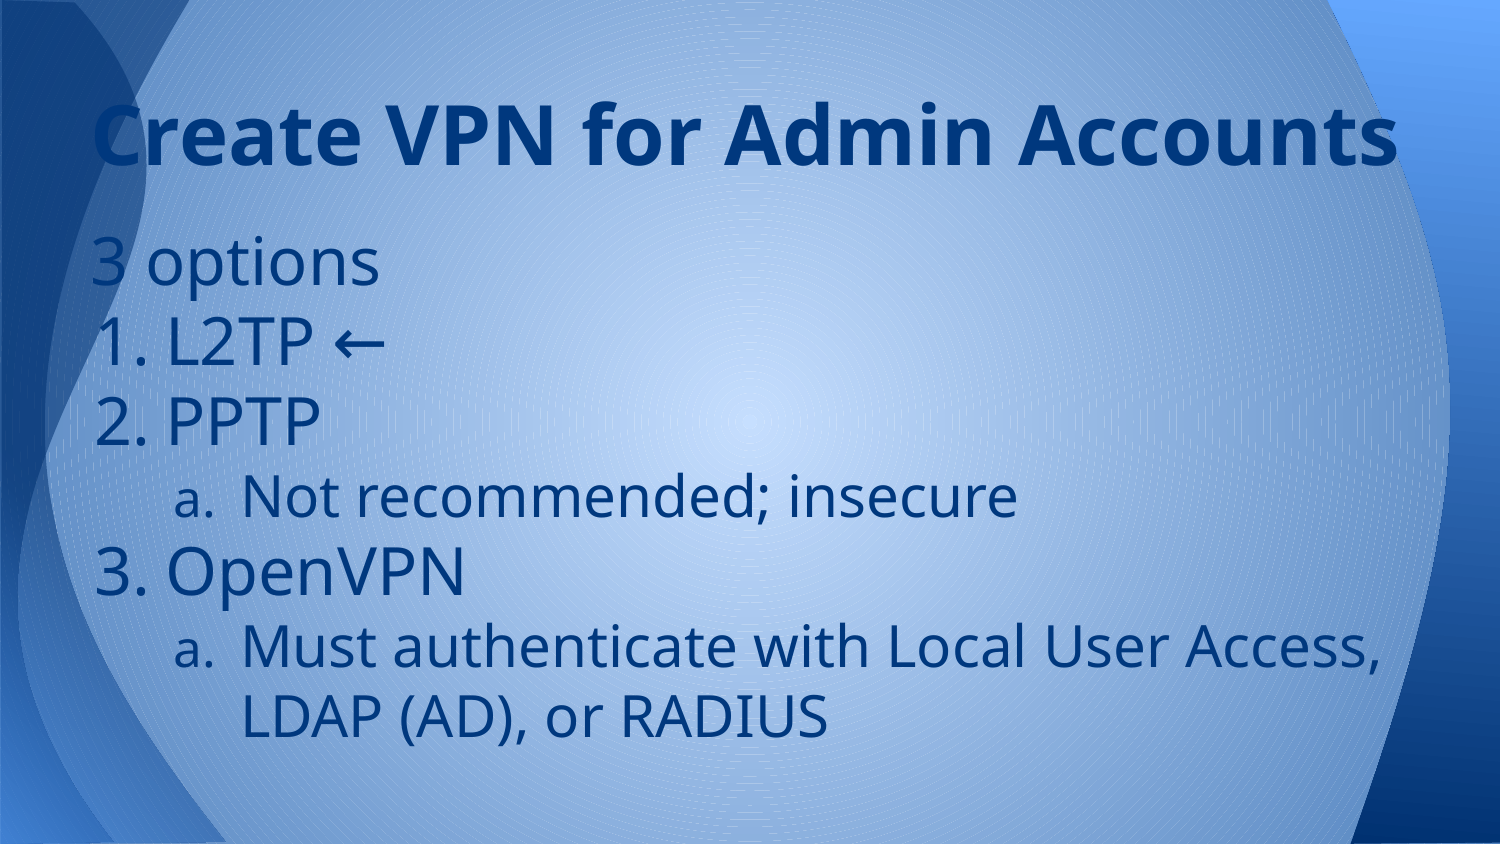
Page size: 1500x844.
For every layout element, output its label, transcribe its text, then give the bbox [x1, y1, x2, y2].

list 3 options L2TP ← PPTP Not recommended; insecure OpenVPN Must authenticate with Local User Access, LDAP (AD), or RADIUS [75, 204, 1425, 800]
title Create VPN for Admin Accounts [75, 33, 1425, 197]
